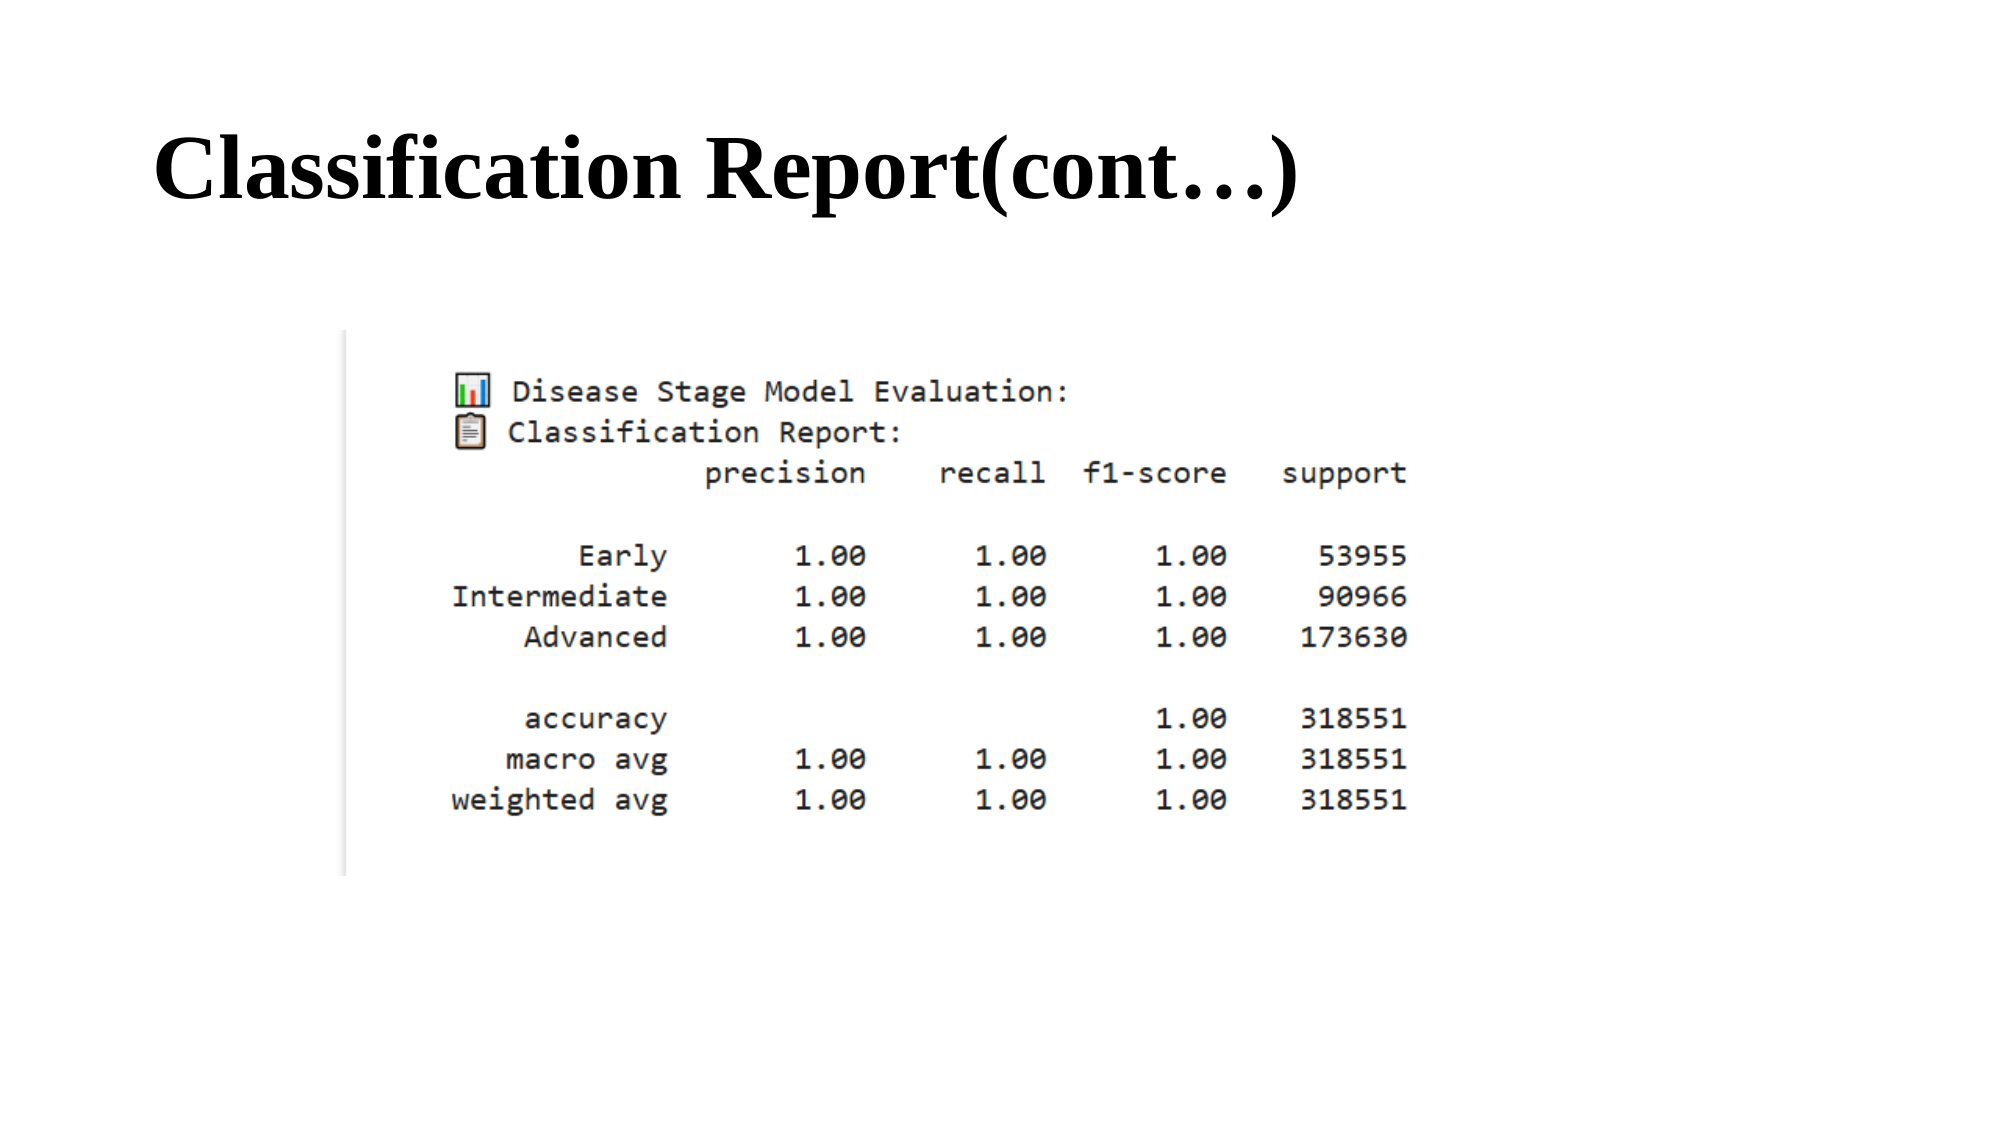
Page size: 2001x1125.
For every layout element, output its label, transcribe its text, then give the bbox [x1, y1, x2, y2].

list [335, 330, 1820, 876]
title Classification Report(cont…) [137, 59, 1863, 278]
